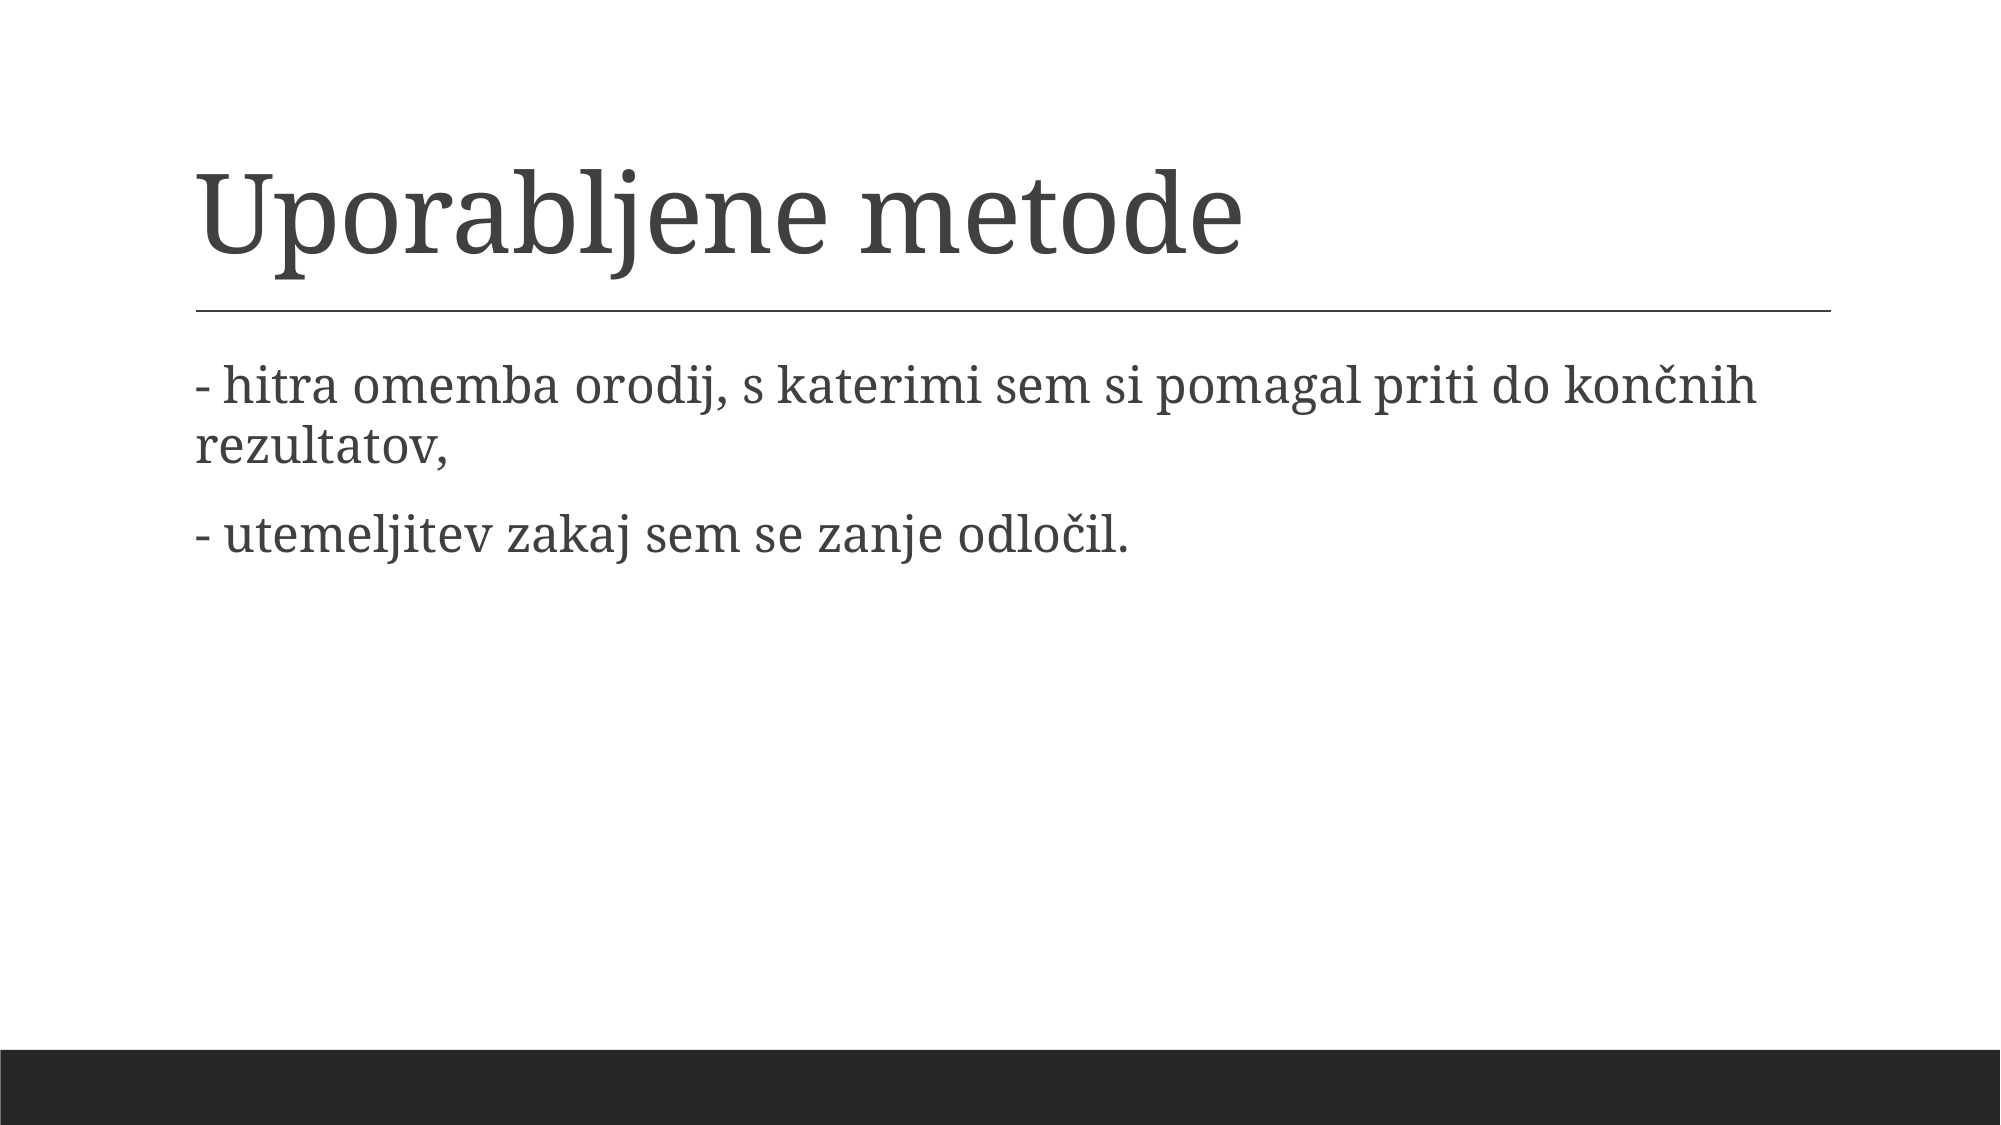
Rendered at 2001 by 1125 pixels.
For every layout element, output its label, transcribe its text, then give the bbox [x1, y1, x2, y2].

list - hitra omemba orodij, s katerimi sem si pomagal priti do končnih rezultatov, - utemeljitev zakaj sem se zanje odločil. [180, 345, 1830, 963]
title Uporabljene metode [180, 47, 1830, 285]
